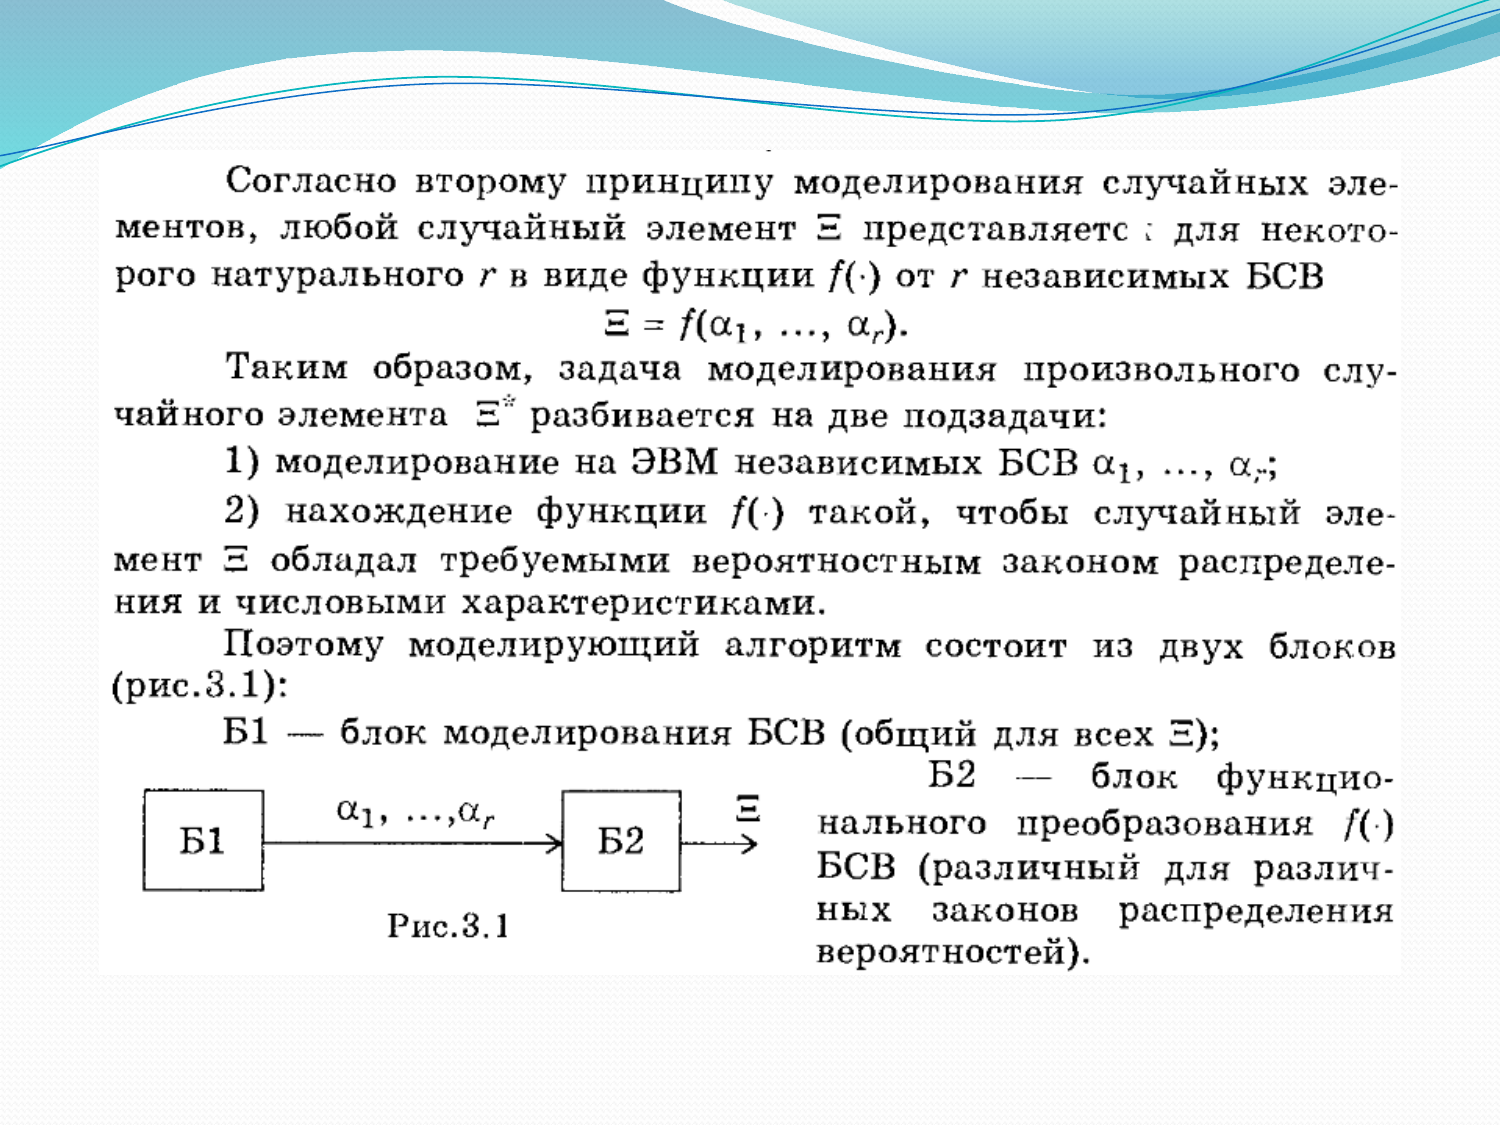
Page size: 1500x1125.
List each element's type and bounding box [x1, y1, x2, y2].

picture [98, 150, 1401, 975]
